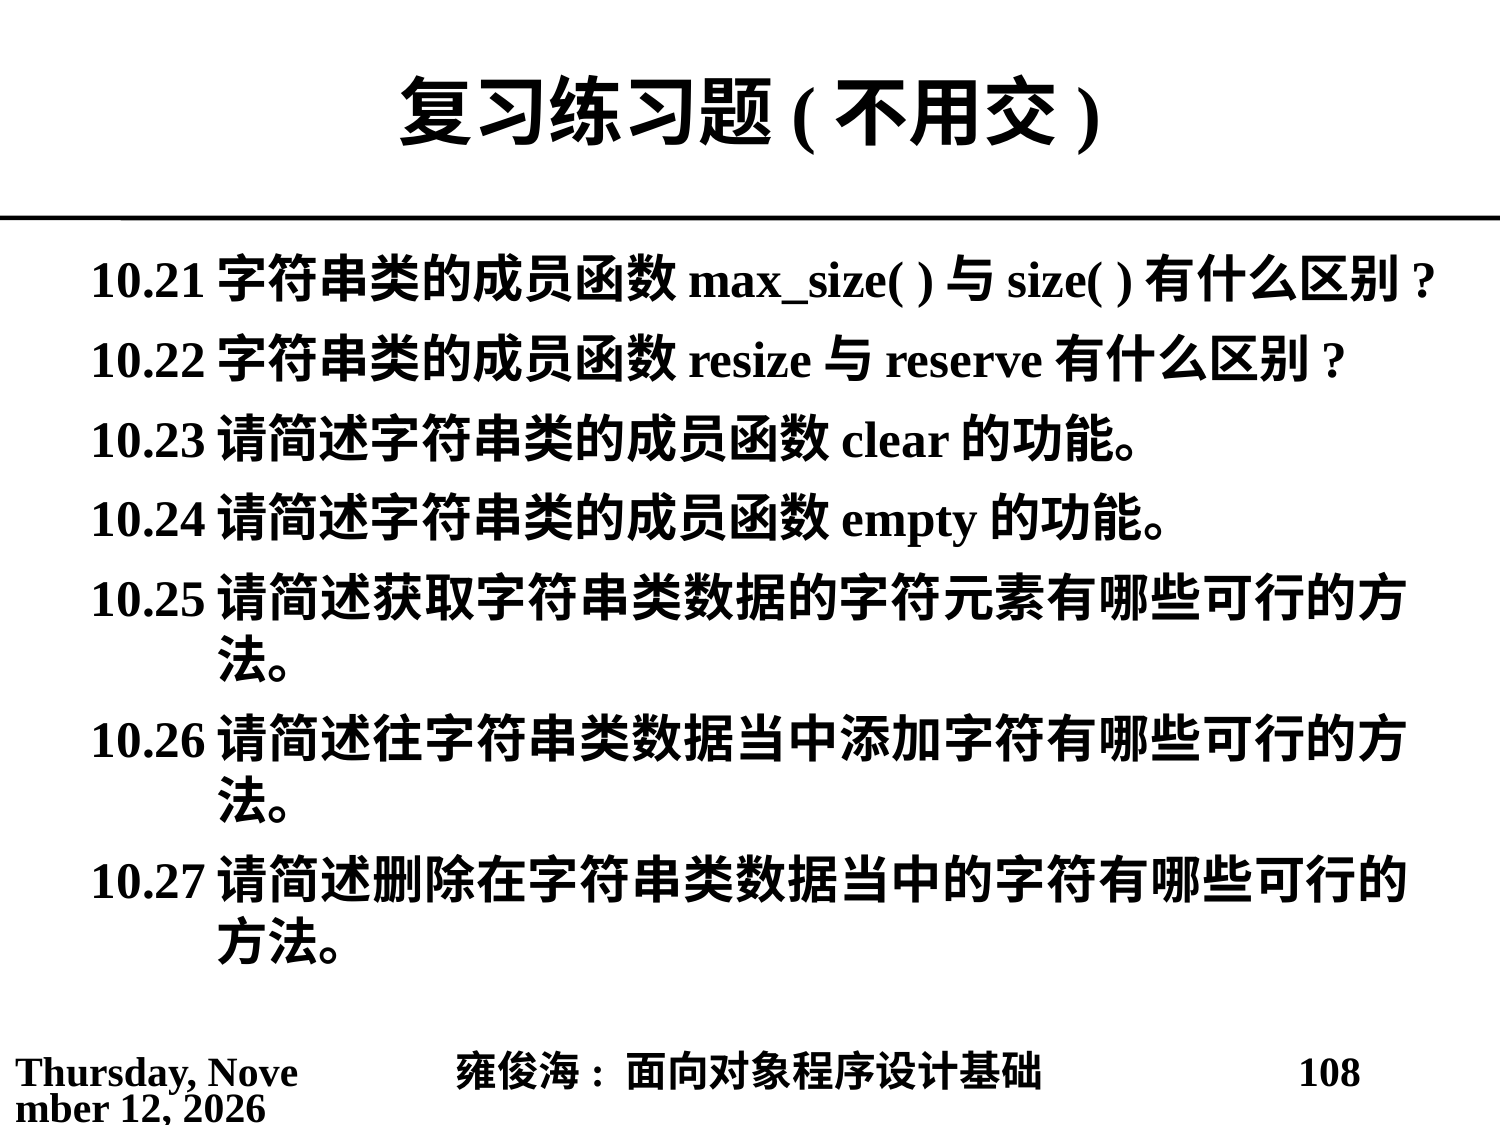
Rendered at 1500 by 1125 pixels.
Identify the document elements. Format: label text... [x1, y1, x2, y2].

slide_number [0, 1042, 337, 1103]
footer 雍俊海: 面向对象程序设计基础 [337, 1042, 1161, 1103]
title 复习练习题(不用交) [0, 0, 1500, 217]
slide_number 108 [1161, 1042, 1499, 1103]
list 10.21 字符串类的成员函数max_size( )与size( )有什么区别? 10.22 字符串类的成员函数resize与reserve有什么区别? 10.23 请简述字符串类的成员函数clear的功能。 10.24 请简述字符串类的成员函数empty的功能。 10.25 请简述获取字符串类数据的字符元素有哪些可行的方法。 10.26 请简述往字符串类数据当中添加字符有哪些可行的方法。 10.27 请简述删除在字符串类数据当中的字符有哪些可行的方法。 [75, 239, 1425, 1042]
